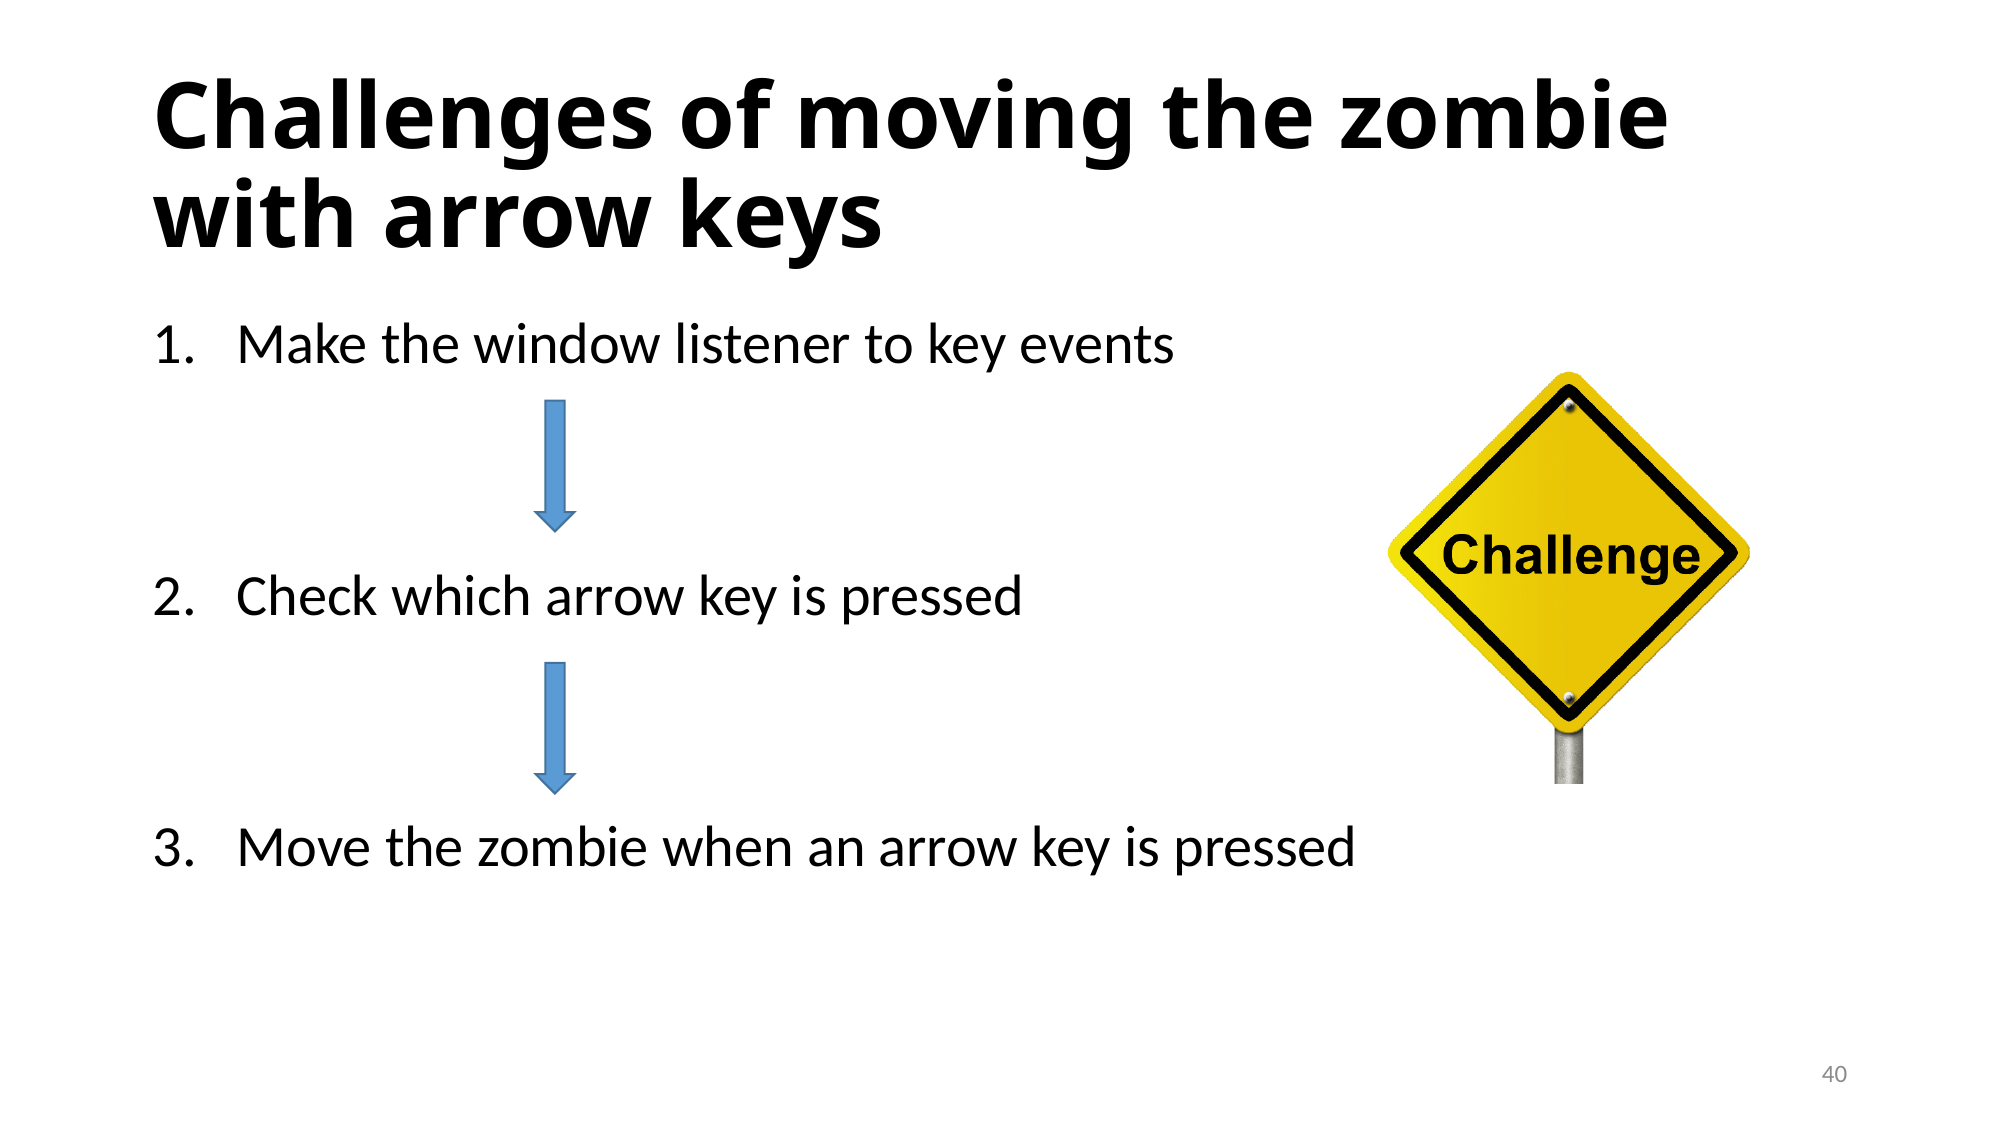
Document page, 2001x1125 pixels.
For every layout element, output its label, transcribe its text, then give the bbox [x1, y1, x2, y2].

text_box [533, 399, 577, 533]
list Make the window listener to key events Check which arrow key is pressed Move the zombie when an arrow key is pressed [137, 305, 1863, 1020]
slide_number 40 [1412, 1042, 1863, 1103]
title Challenges of moving the zombie with arrow keys [137, 59, 1863, 278]
text_box [533, 661, 577, 795]
picture [1273, 348, 1863, 784]
